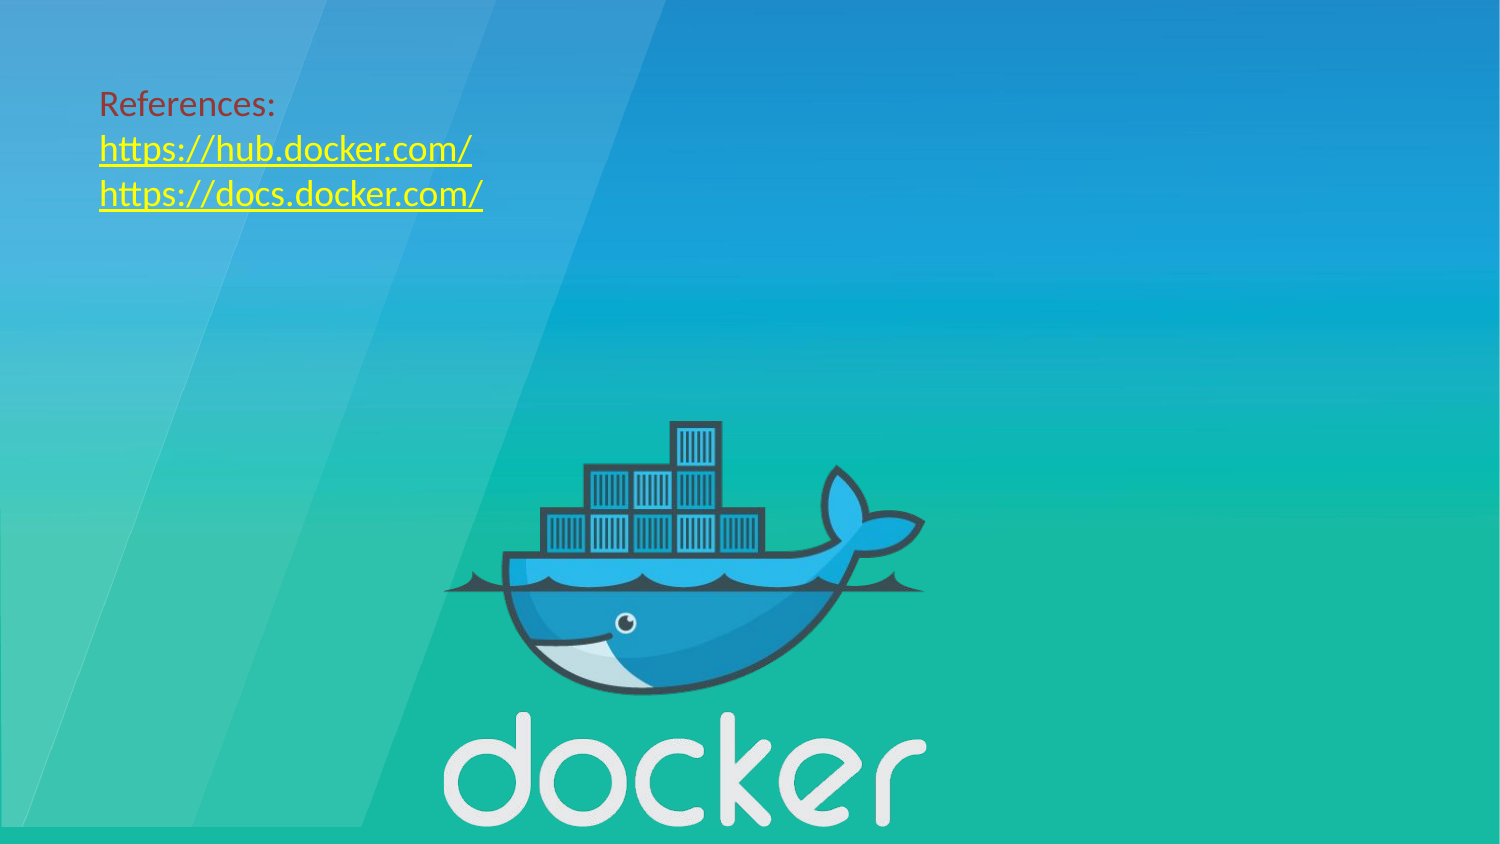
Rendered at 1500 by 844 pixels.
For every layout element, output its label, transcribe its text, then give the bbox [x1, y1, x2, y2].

text_box [0, 0, 685, 827]
text_box [0, 0, 1500, 844]
text_box [443, 421, 927, 827]
text_box References: https://hub.docker.com/ https://docs.docker.com/ [84, 71, 1285, 267]
